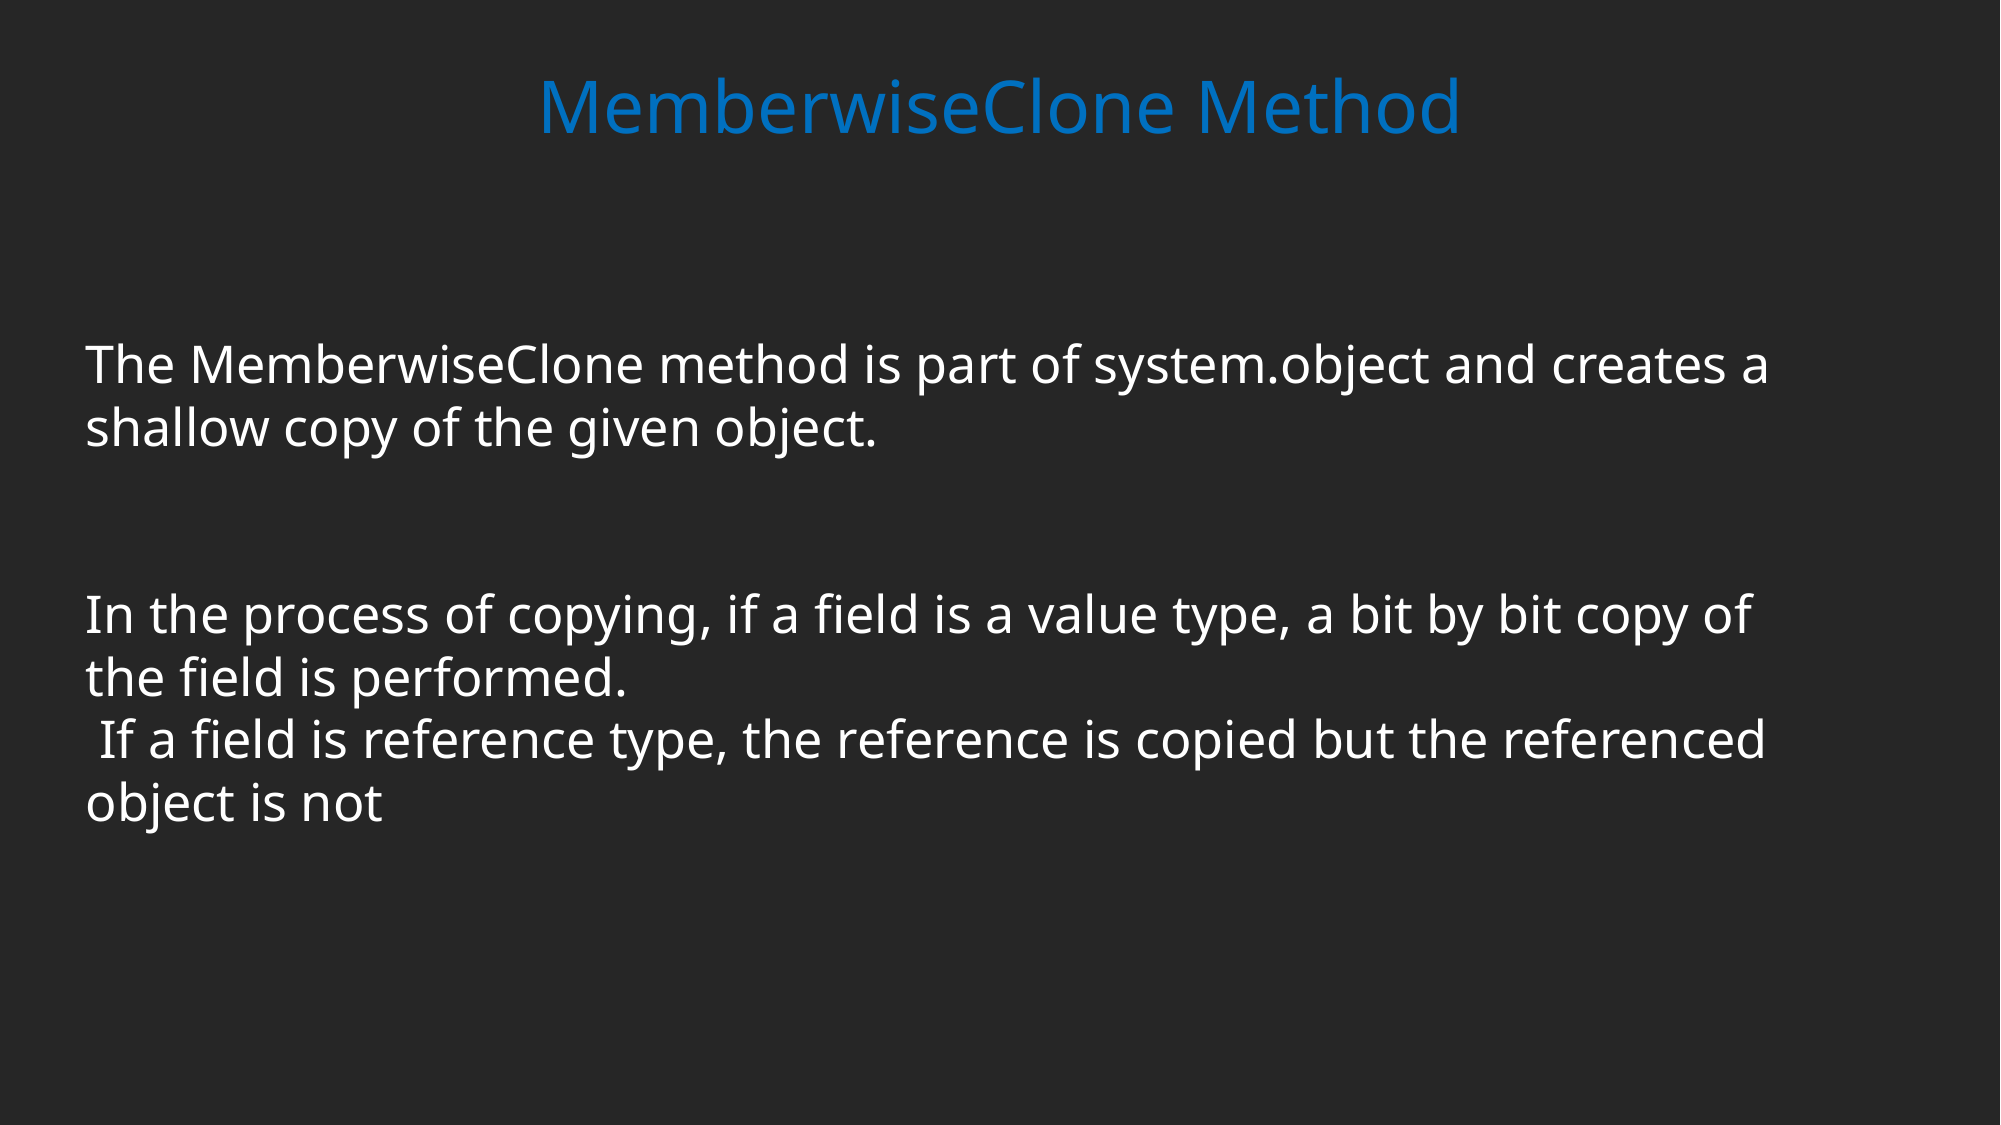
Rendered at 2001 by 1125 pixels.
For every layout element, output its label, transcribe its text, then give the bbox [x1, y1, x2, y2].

title MemberwiseClone Method [70, 70, 1932, 160]
text_box The MemberwiseClone method is part of system.object and creates a shallow copy of the given object. In the process of copying, if a field is a value type, a bit by bit copy of the field is performed. If a field is reference type, the reference is copied but the referenced object is not [70, 324, 1832, 839]
